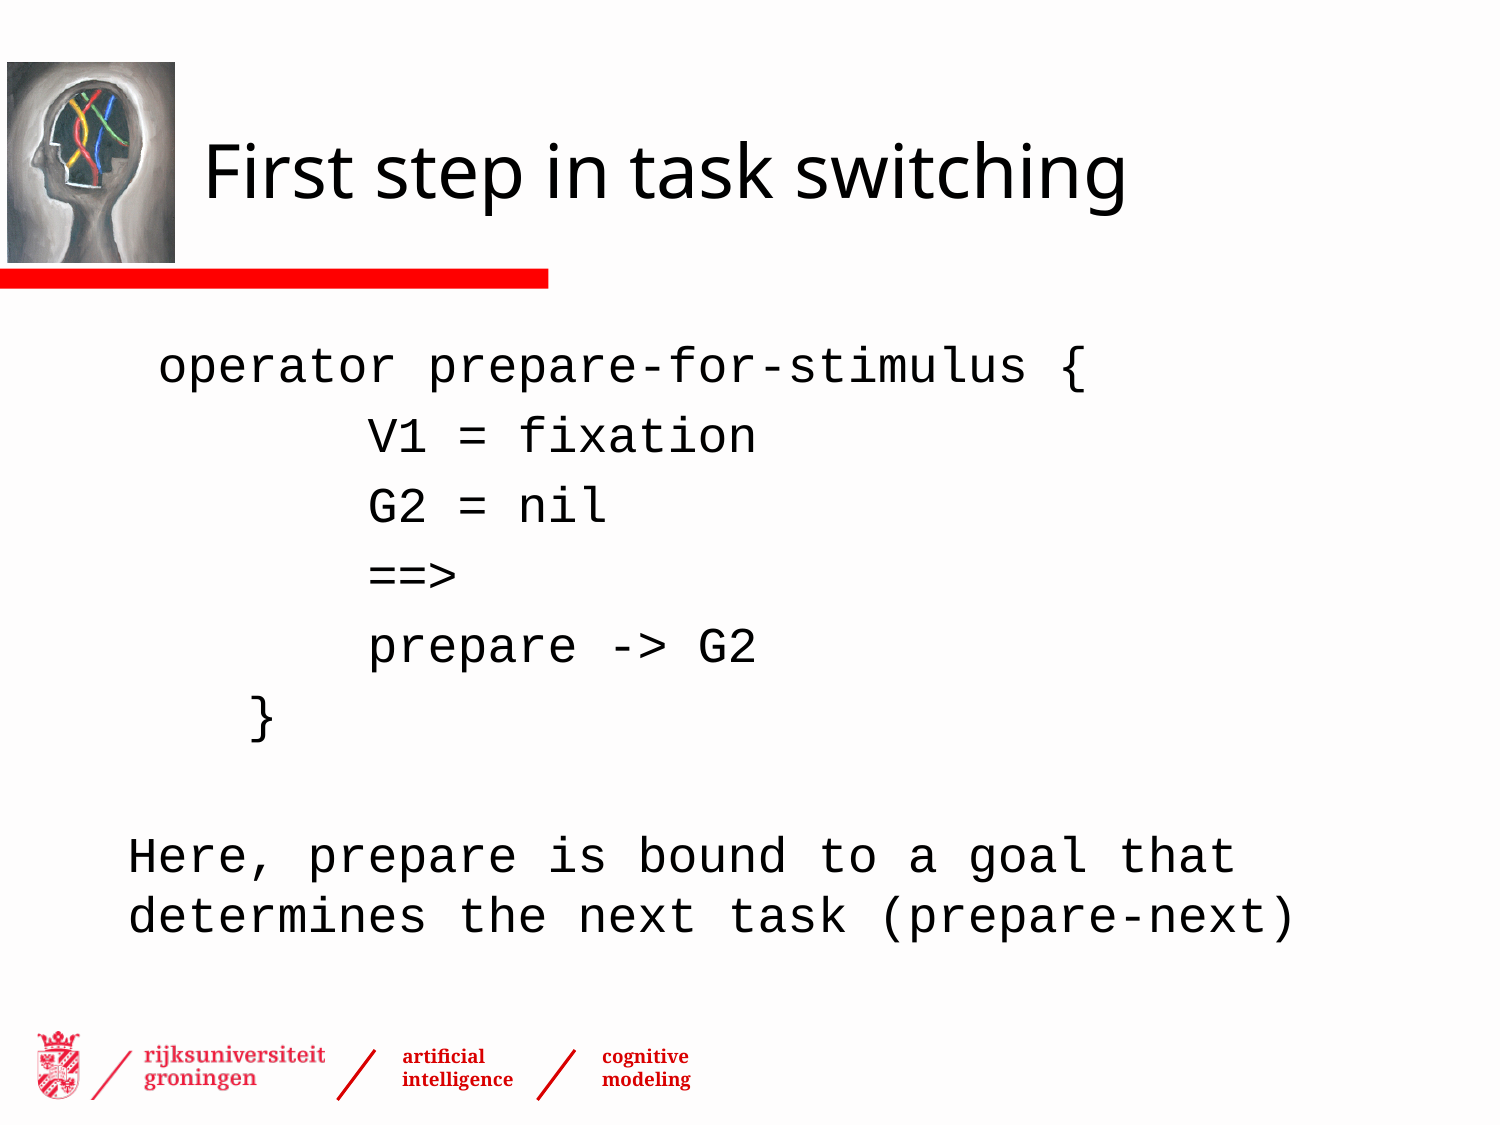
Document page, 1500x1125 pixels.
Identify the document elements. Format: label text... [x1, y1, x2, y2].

list operator prepare-for-stimulus { V1 = fixation G2 = nil ==> prepare -> G2 } Here, prepare is bound to a goal that determines the next task (prepare-next) [112, 324, 1388, 1001]
picture [7, 62, 175, 263]
title First step in task switching [187, 74, 1463, 263]
